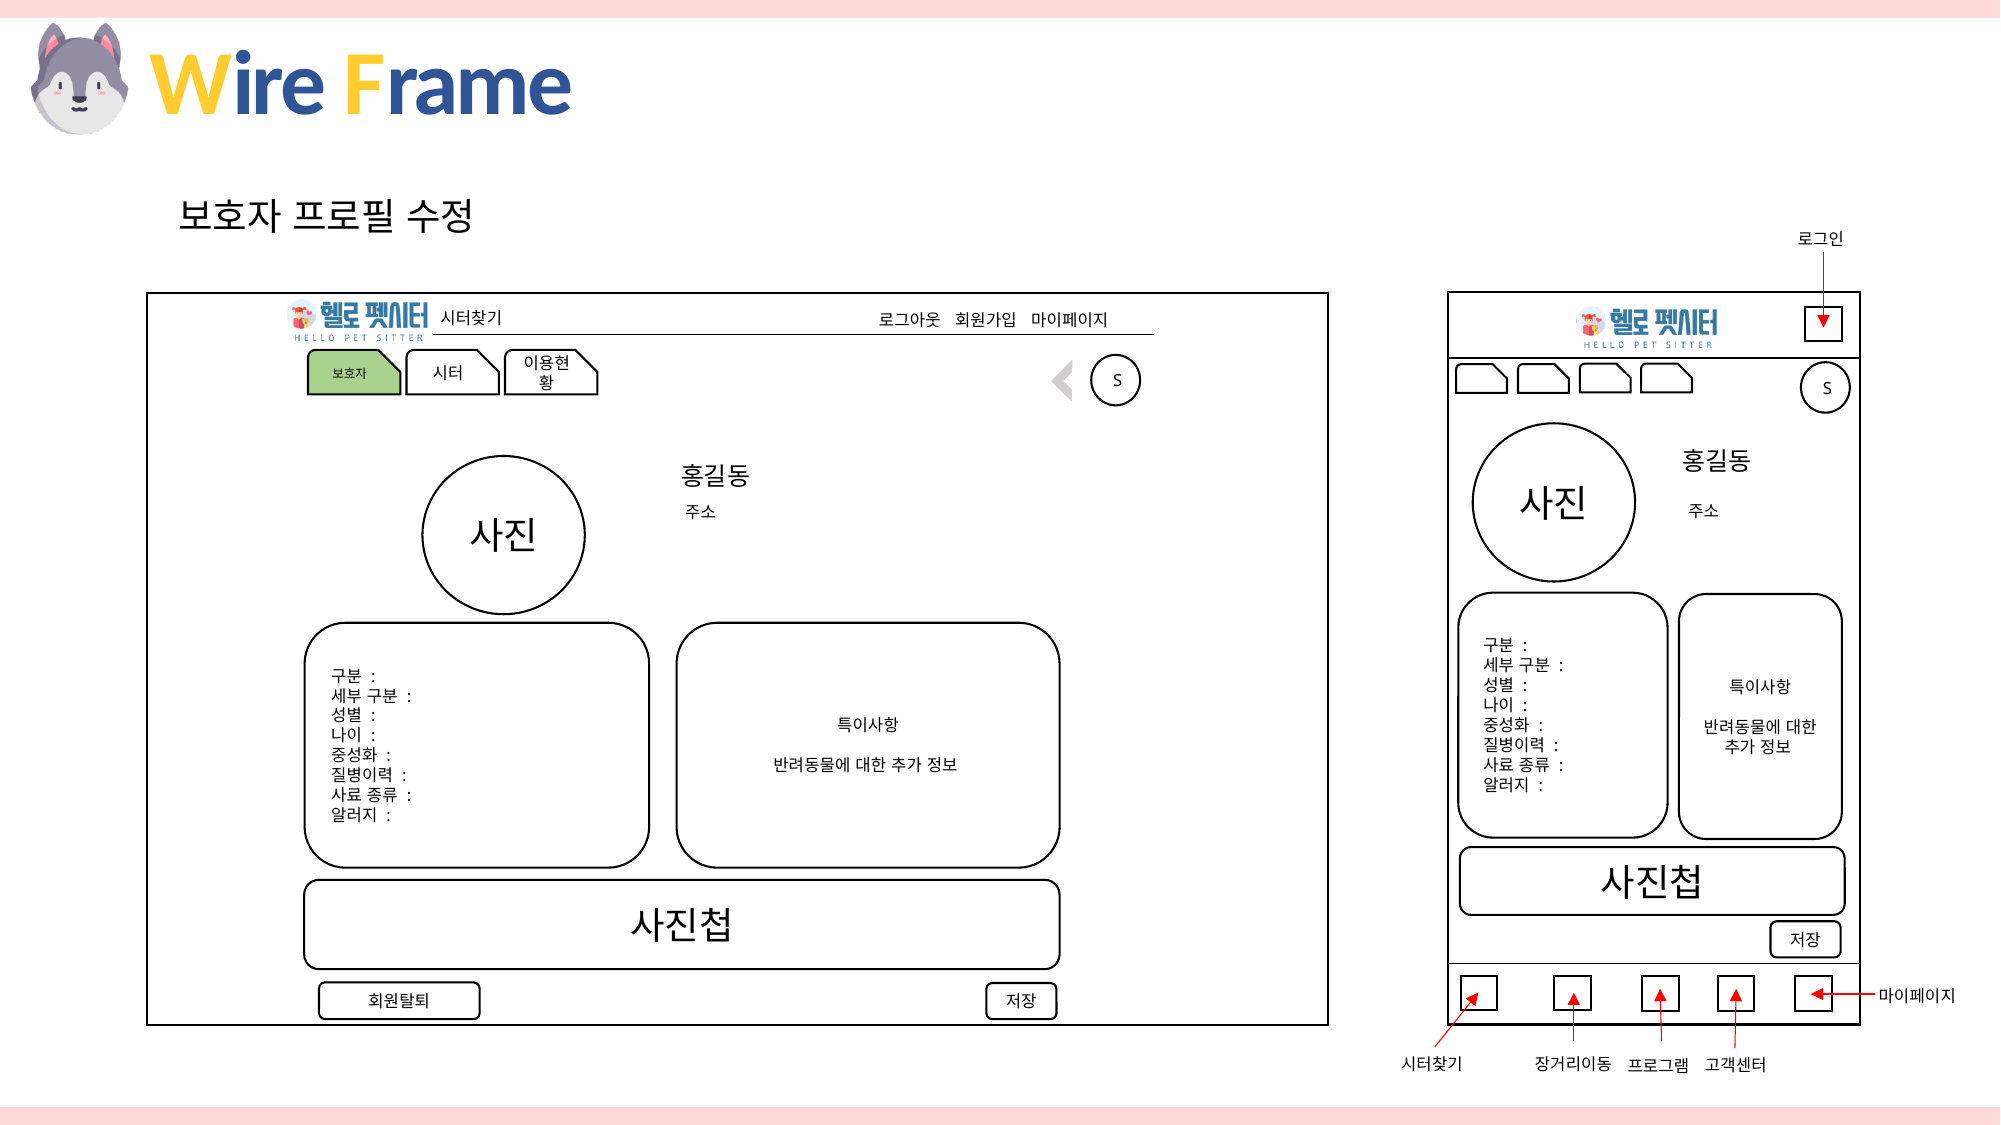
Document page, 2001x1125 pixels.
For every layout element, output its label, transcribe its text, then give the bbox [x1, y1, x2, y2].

text_box 사진 [1471, 422, 1637, 583]
picture [1569, 303, 1725, 351]
text_box [1717, 975, 1755, 1012]
text_box S [1090, 353, 1142, 407]
text_box Wire Frame [138, 15, 584, 140]
text_box 마이페이지 [1863, 978, 1980, 1013]
picture [280, 296, 435, 344]
text_box 시터찾기 [1386, 1046, 1484, 1082]
text_box 홍길동 [1667, 438, 1839, 483]
text_box 특이사항 반려동물에 대한 추가 정보 [675, 621, 1061, 869]
text_box 로그인 [1782, 221, 1881, 257]
text_box [1804, 306, 1843, 342]
text_box 시터 [405, 348, 500, 396]
text_box [1641, 975, 1680, 1012]
text_box [1047, 353, 1075, 407]
text_box 주소 [670, 494, 842, 529]
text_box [1435, 992, 1479, 1047]
text_box [0, 0, 2000, 19]
text_box [0, 1106, 2000, 1125]
text_box [1553, 975, 1592, 1011]
text_box 보호자 프로필 수정 [163, 186, 491, 246]
text_box [1516, 363, 1570, 394]
text_box [1794, 975, 1833, 1012]
text_box [1447, 291, 1861, 1026]
text_box 로그아웃 회원가입 마이페이지 [864, 302, 1172, 338]
text_box 프로그램 [1612, 1048, 1711, 1083]
text_box 시터찾기 [435, 300, 524, 334]
text_box 사진첩 [1458, 846, 1846, 916]
text_box [1640, 362, 1694, 394]
picture [20, 19, 139, 138]
text_box 구분 : 세부 구분 : 성별 : 나이 : 중성화 : 질병이력 : 사료 종류 : 알러지 : [1457, 591, 1669, 839]
text_box 특이사항 반려동물에 대한 추가 정보 [1677, 592, 1843, 841]
text_box 구분 : 세부 구분 : 성별 : 나이 : 중성화 : 질병이력 : 사료 종류 : 알러지 : [303, 621, 651, 869]
text_box [1460, 975, 1498, 1011]
text_box 저장 [985, 981, 1058, 1021]
text_box 주소 [1673, 492, 1845, 528]
text_box [1578, 362, 1632, 394]
text_box 장거리이동 [1520, 1046, 1636, 1082]
text_box 홍길동 [666, 453, 838, 498]
text_box 사진 [421, 454, 586, 616]
text_box [1455, 363, 1509, 394]
text_box S [1799, 361, 1851, 414]
text_box [146, 292, 1329, 1026]
text_box 저장 [1769, 920, 1842, 959]
text_box 회원탈퇴 [317, 981, 481, 1021]
text_box 보호자 [306, 348, 402, 396]
text_box 고객센터 [1690, 1047, 1806, 1083]
text_box 이용현황 [503, 348, 599, 396]
text_box 사진첩 [303, 878, 1061, 971]
